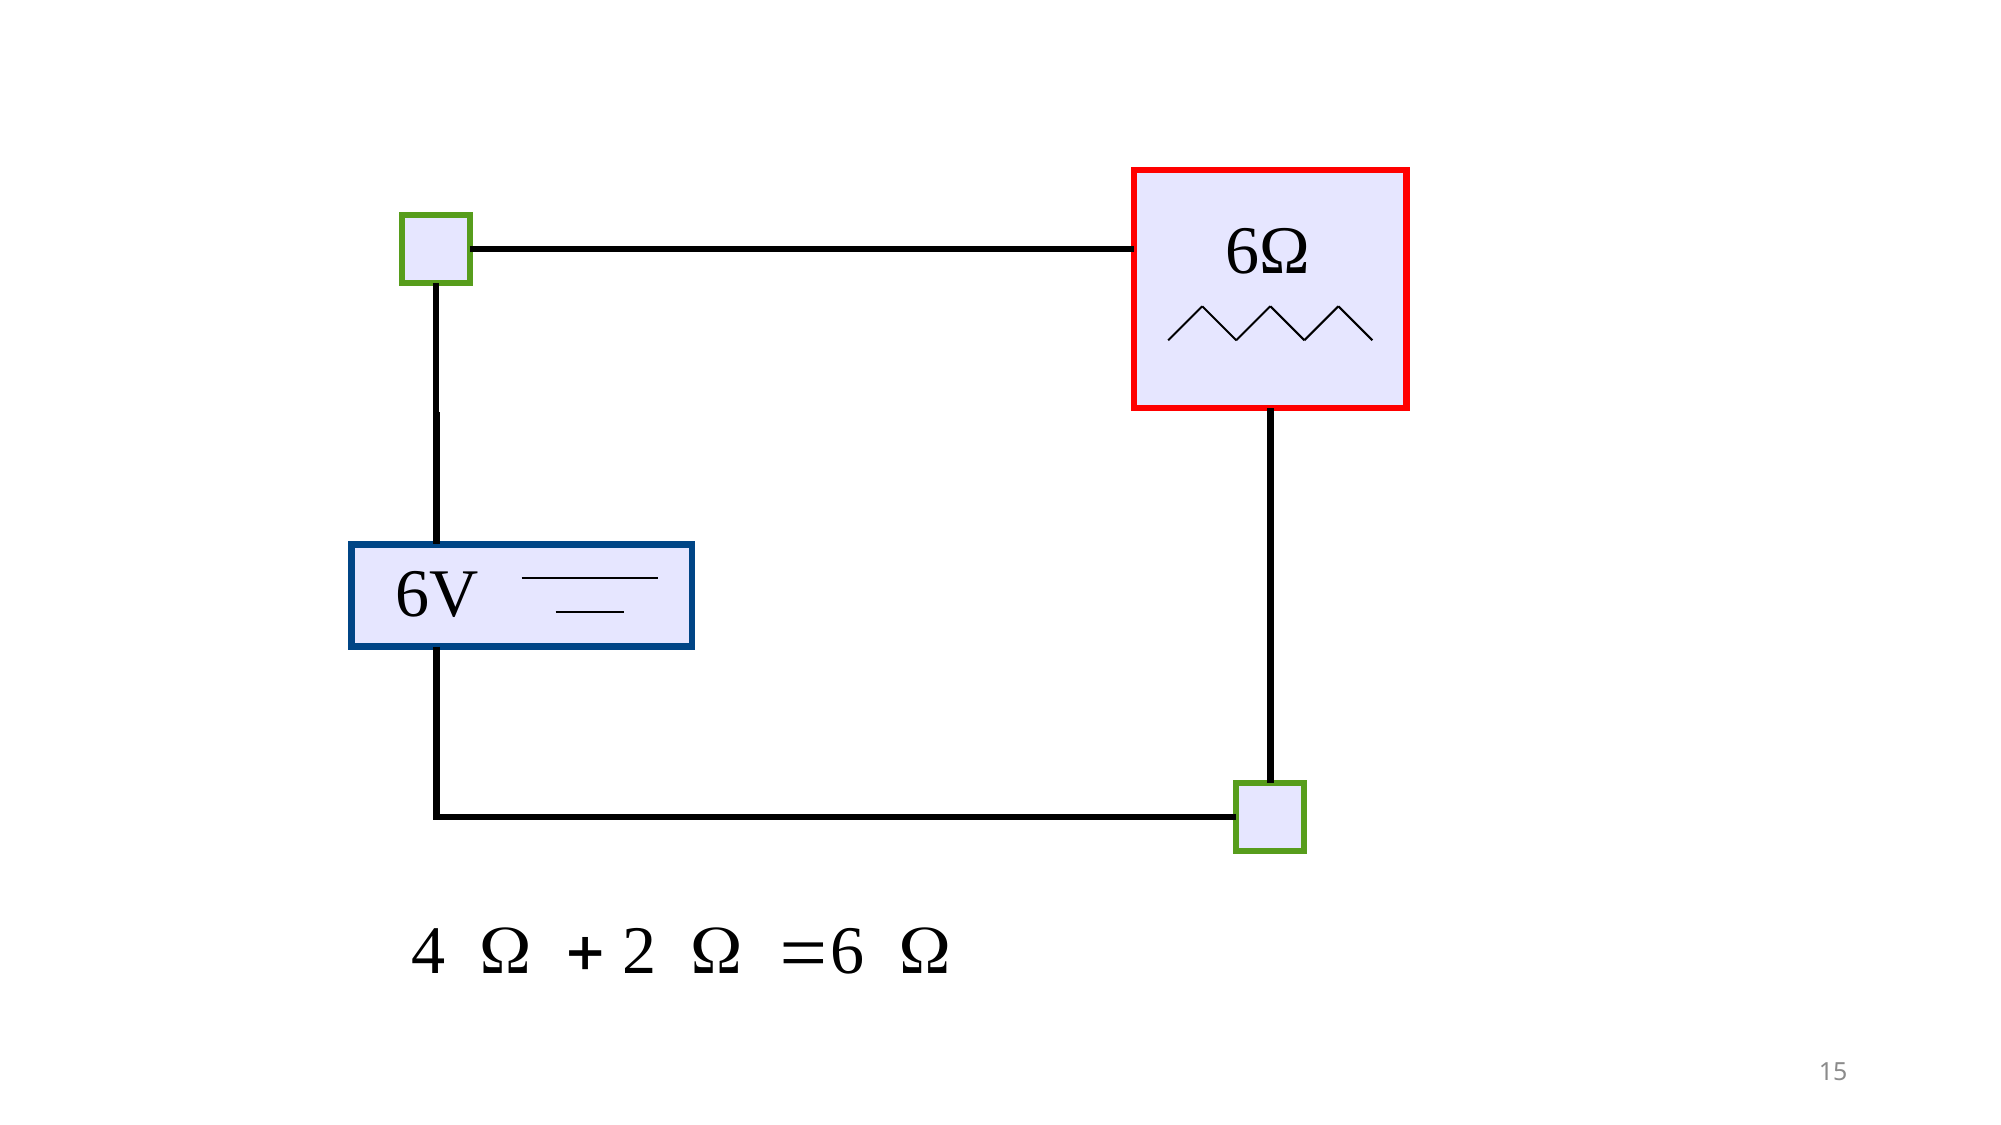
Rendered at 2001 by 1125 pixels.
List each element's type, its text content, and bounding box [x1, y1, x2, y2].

text_box [350, 544, 693, 648]
text_box [1133, 169, 1407, 409]
slide_number 15 [1412, 1042, 1863, 1103]
text_box 4  + 2  =6  [411, 913, 951, 995]
text_box [1235, 782, 1305, 852]
text_box [401, 214, 471, 284]
text_box 6Ω [1225, 211, 1311, 295]
text_box 6V [395, 553, 479, 637]
text_box [248, 0, 1751, 1125]
text_box [436, 646, 1237, 817]
